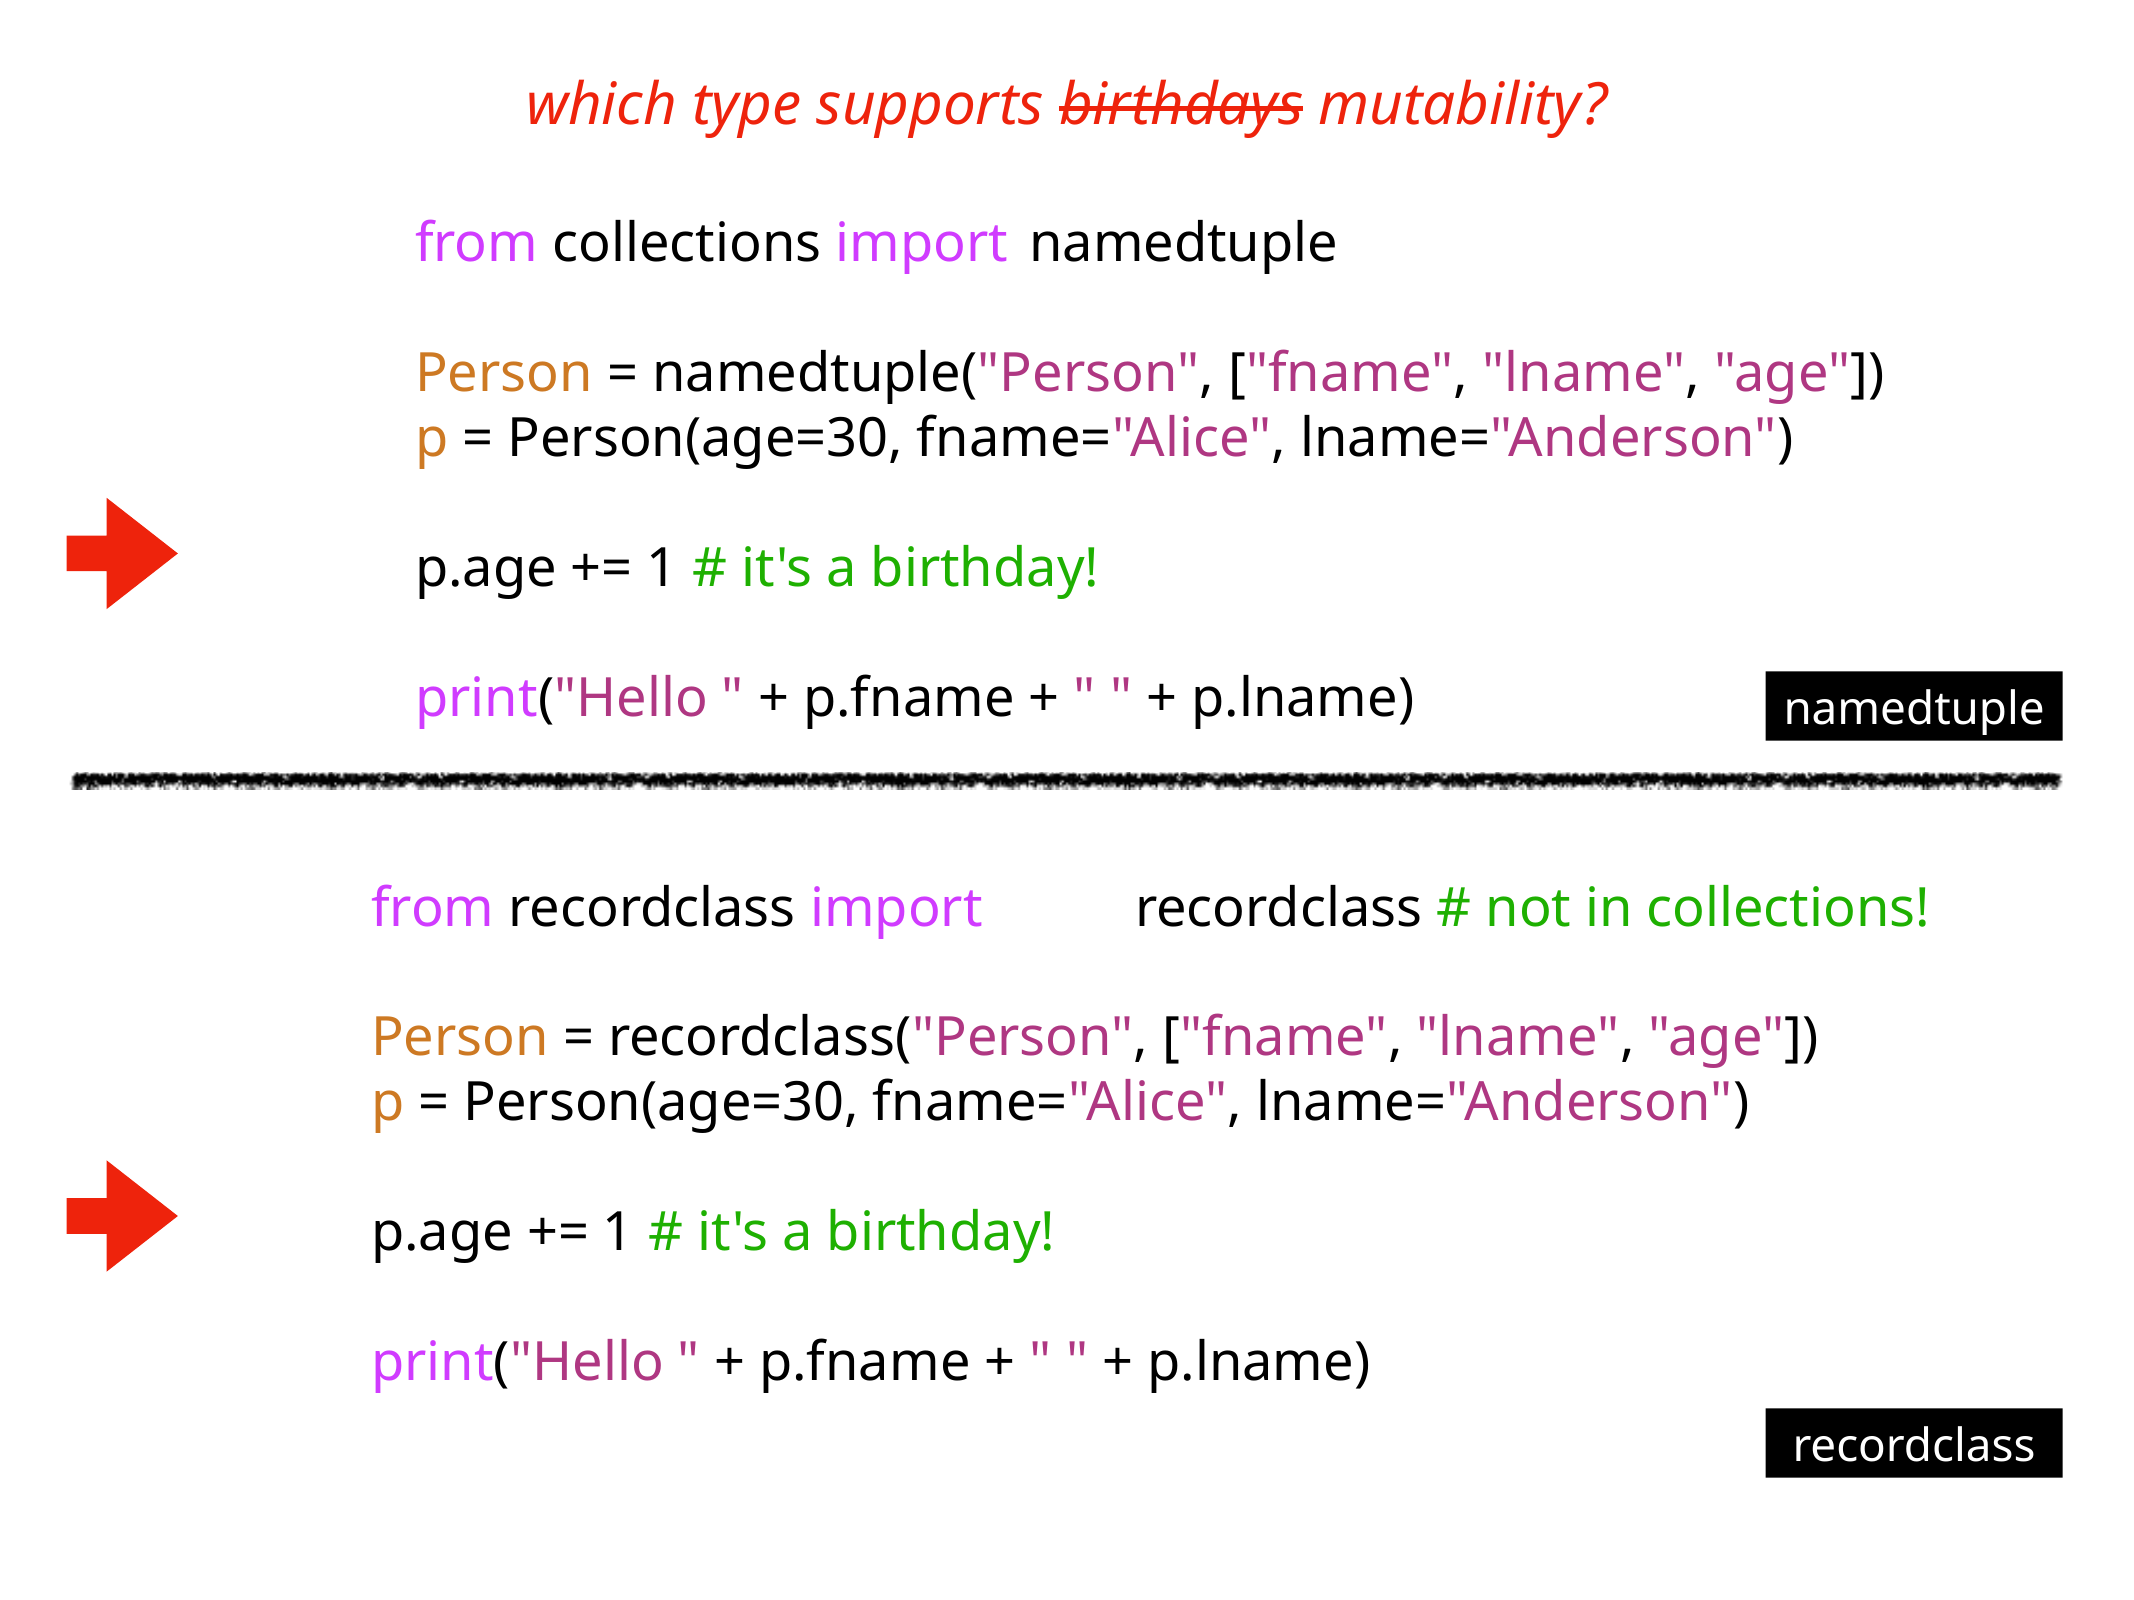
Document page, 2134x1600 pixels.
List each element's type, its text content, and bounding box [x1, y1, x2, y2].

text_box from recordclass import recordclass # not in collections! Person = recordclass("Person", ["fname", "lname", "age"]) p = Person(age=30, fname="Alice", lname="Anderson") p.age += 1 # it's a birthday! print("Hello " + p.fname + " " + p.lname) [362, 863, 1939, 1400]
text_box namedtuple [1765, 671, 2063, 741]
text_box [66, 497, 178, 610]
picture [62, 772, 2071, 790]
text_box which type supports birthdays mutability? [517, 57, 1616, 145]
text_box recordclass [1765, 1408, 2063, 1478]
text_box from collections import namedtuple Person = namedtuple("Person", ["fname", "lname", "age"]) p = Person(age=30, fname="Alice", lname="Anderson") p.age += 1 # it's a birthday! print("Hello " + p.fname + " " + p.lname) [407, 198, 1893, 736]
text_box [66, 1160, 178, 1272]
